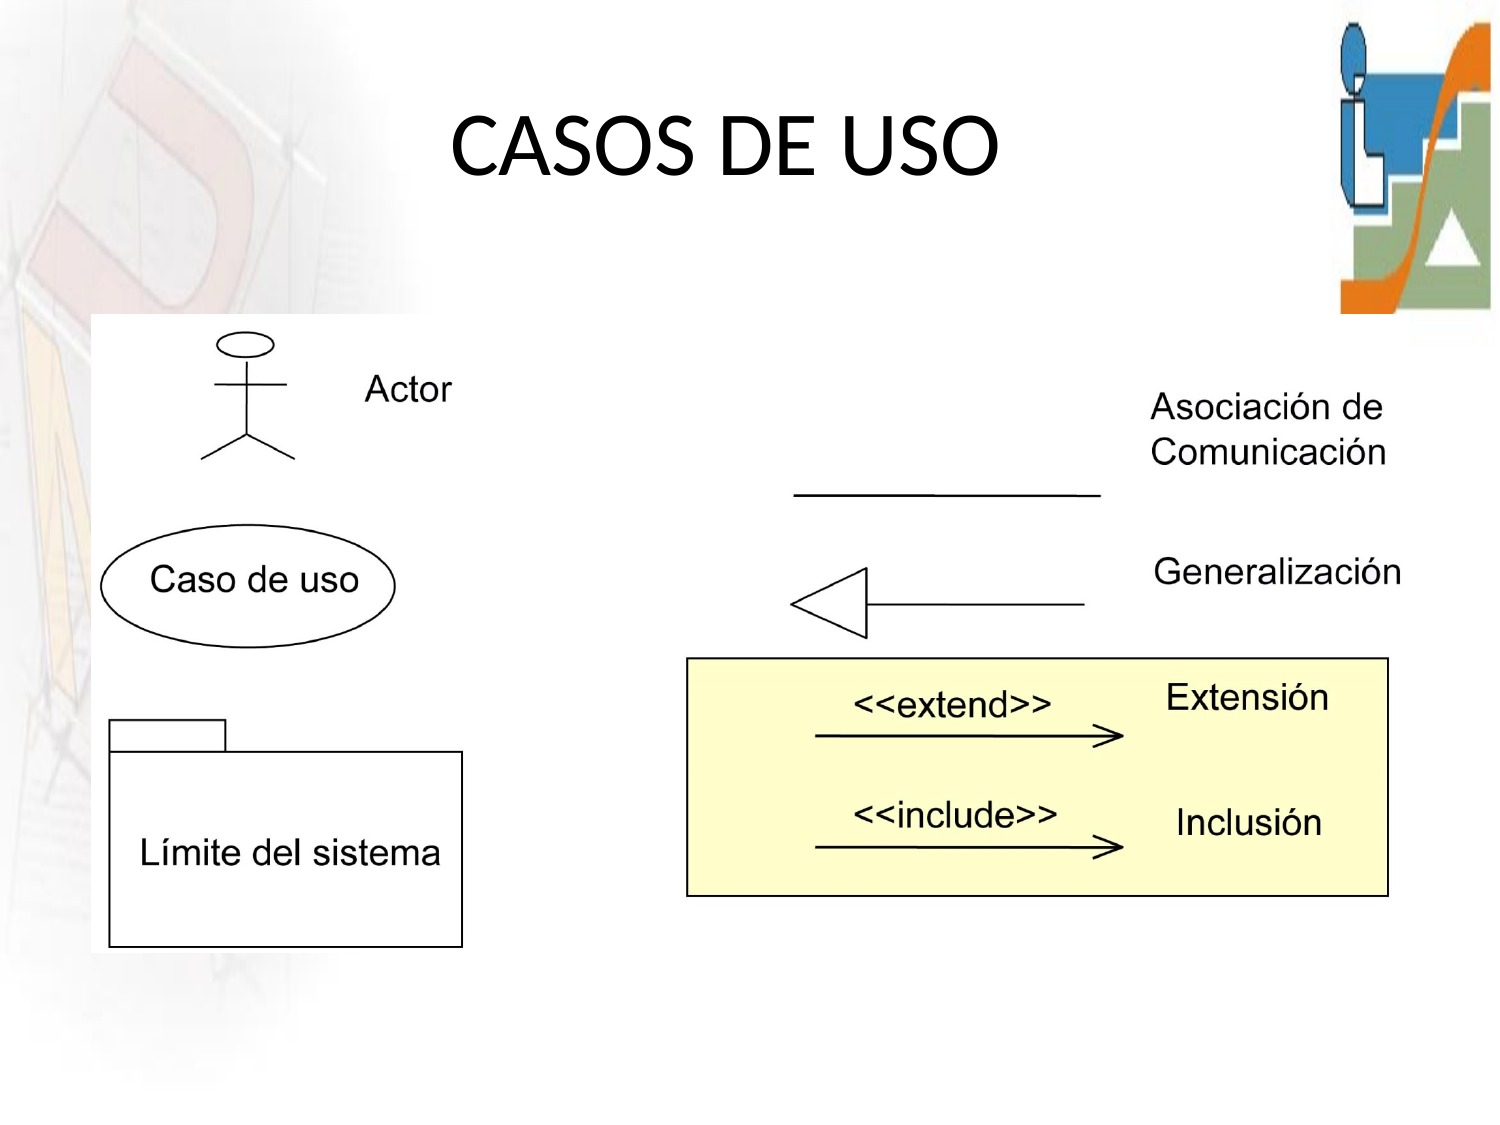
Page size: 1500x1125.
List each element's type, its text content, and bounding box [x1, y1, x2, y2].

picture [0, 0, 1500, 1125]
title CASOS DE USO [75, 45, 1425, 233]
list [91, 314, 1409, 953]
